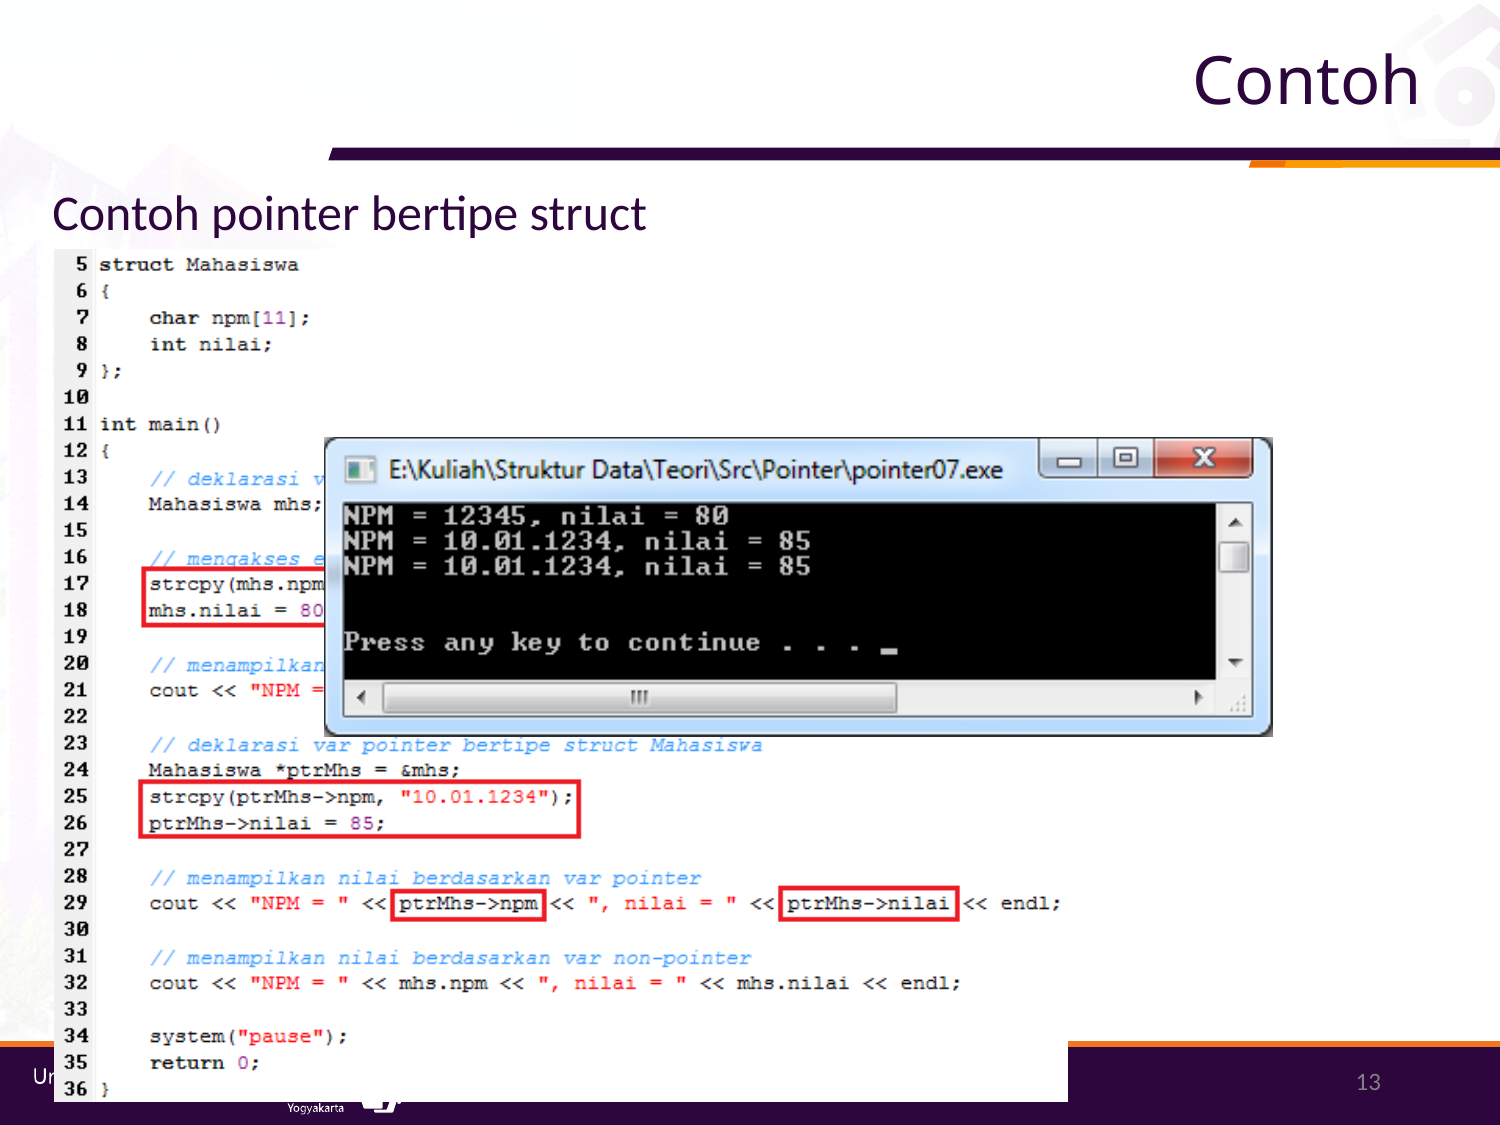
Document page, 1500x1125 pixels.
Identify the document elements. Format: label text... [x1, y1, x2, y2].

title Contoh [58, 30, 1438, 137]
picture [54, 249, 1273, 1102]
footer Fakultas Ilmu Komputer [496, 1102, 1004, 1113]
text_box Contoh pointer bertipe struct [37, 179, 1450, 270]
slide_number 13 [1058, 1050, 1396, 1111]
